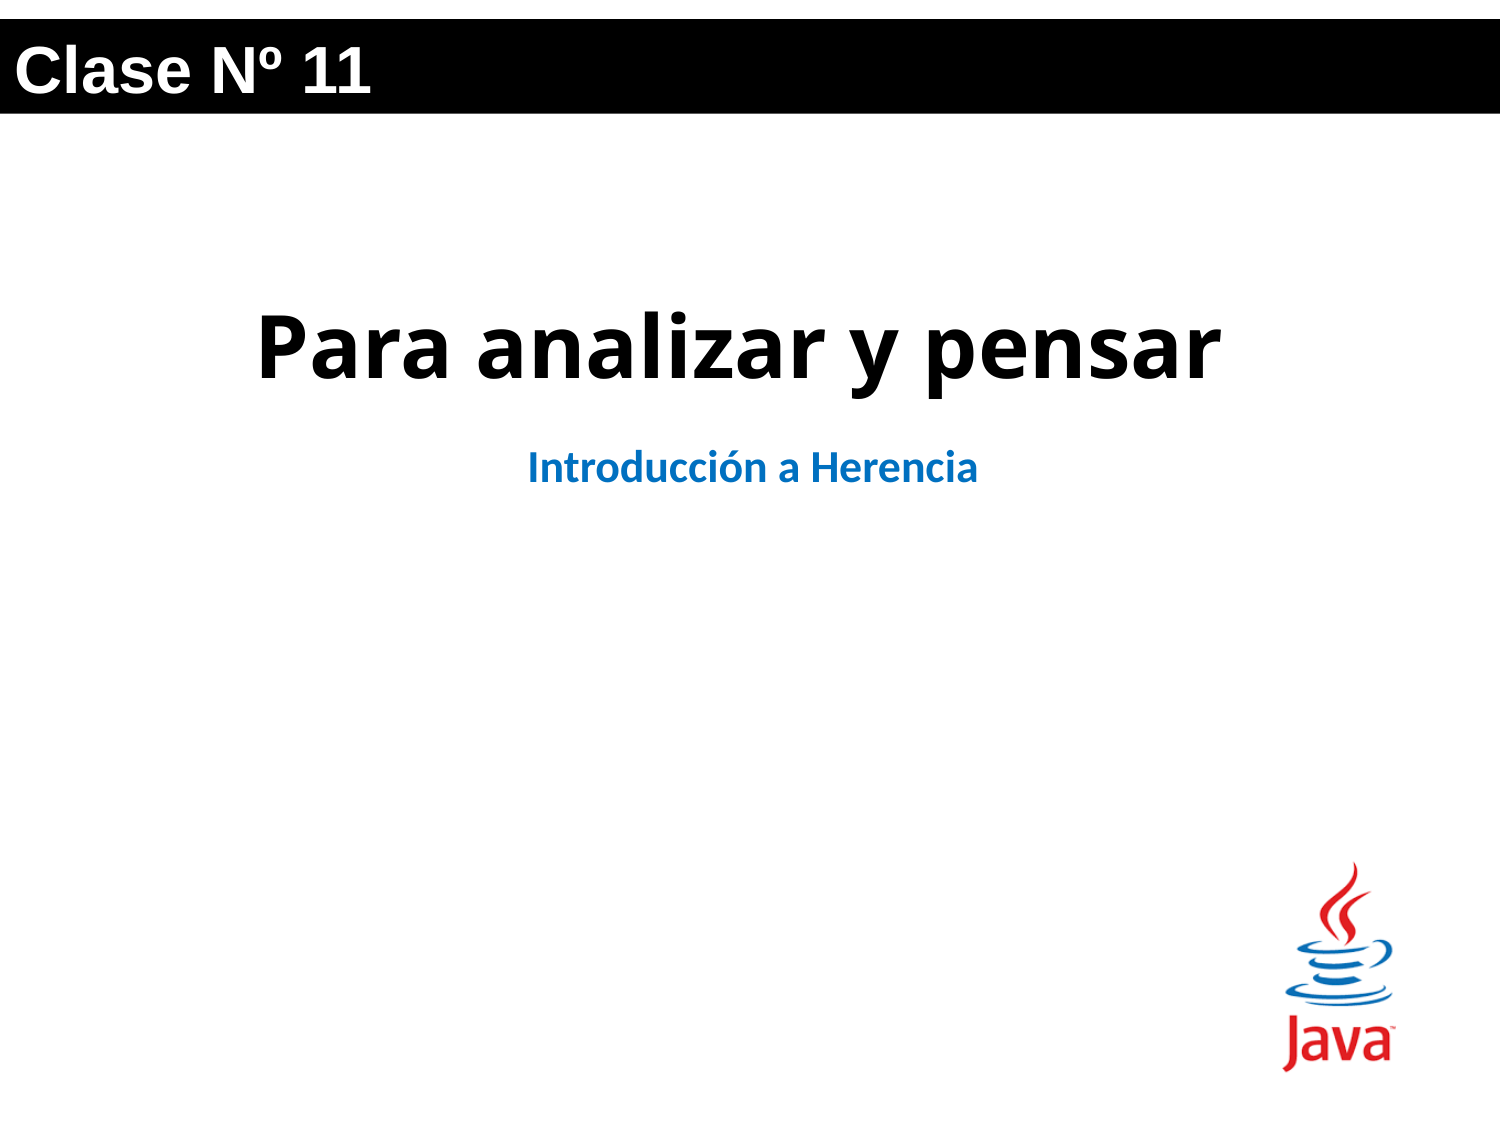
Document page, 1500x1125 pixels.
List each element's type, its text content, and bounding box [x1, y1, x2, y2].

text_box Clase Nº 11 [0, 19, 1500, 114]
text_box Para analizar y pensar [244, 285, 1235, 401]
picture [1215, 843, 1463, 1092]
text_box Introducción a Herencia [516, 431, 990, 497]
